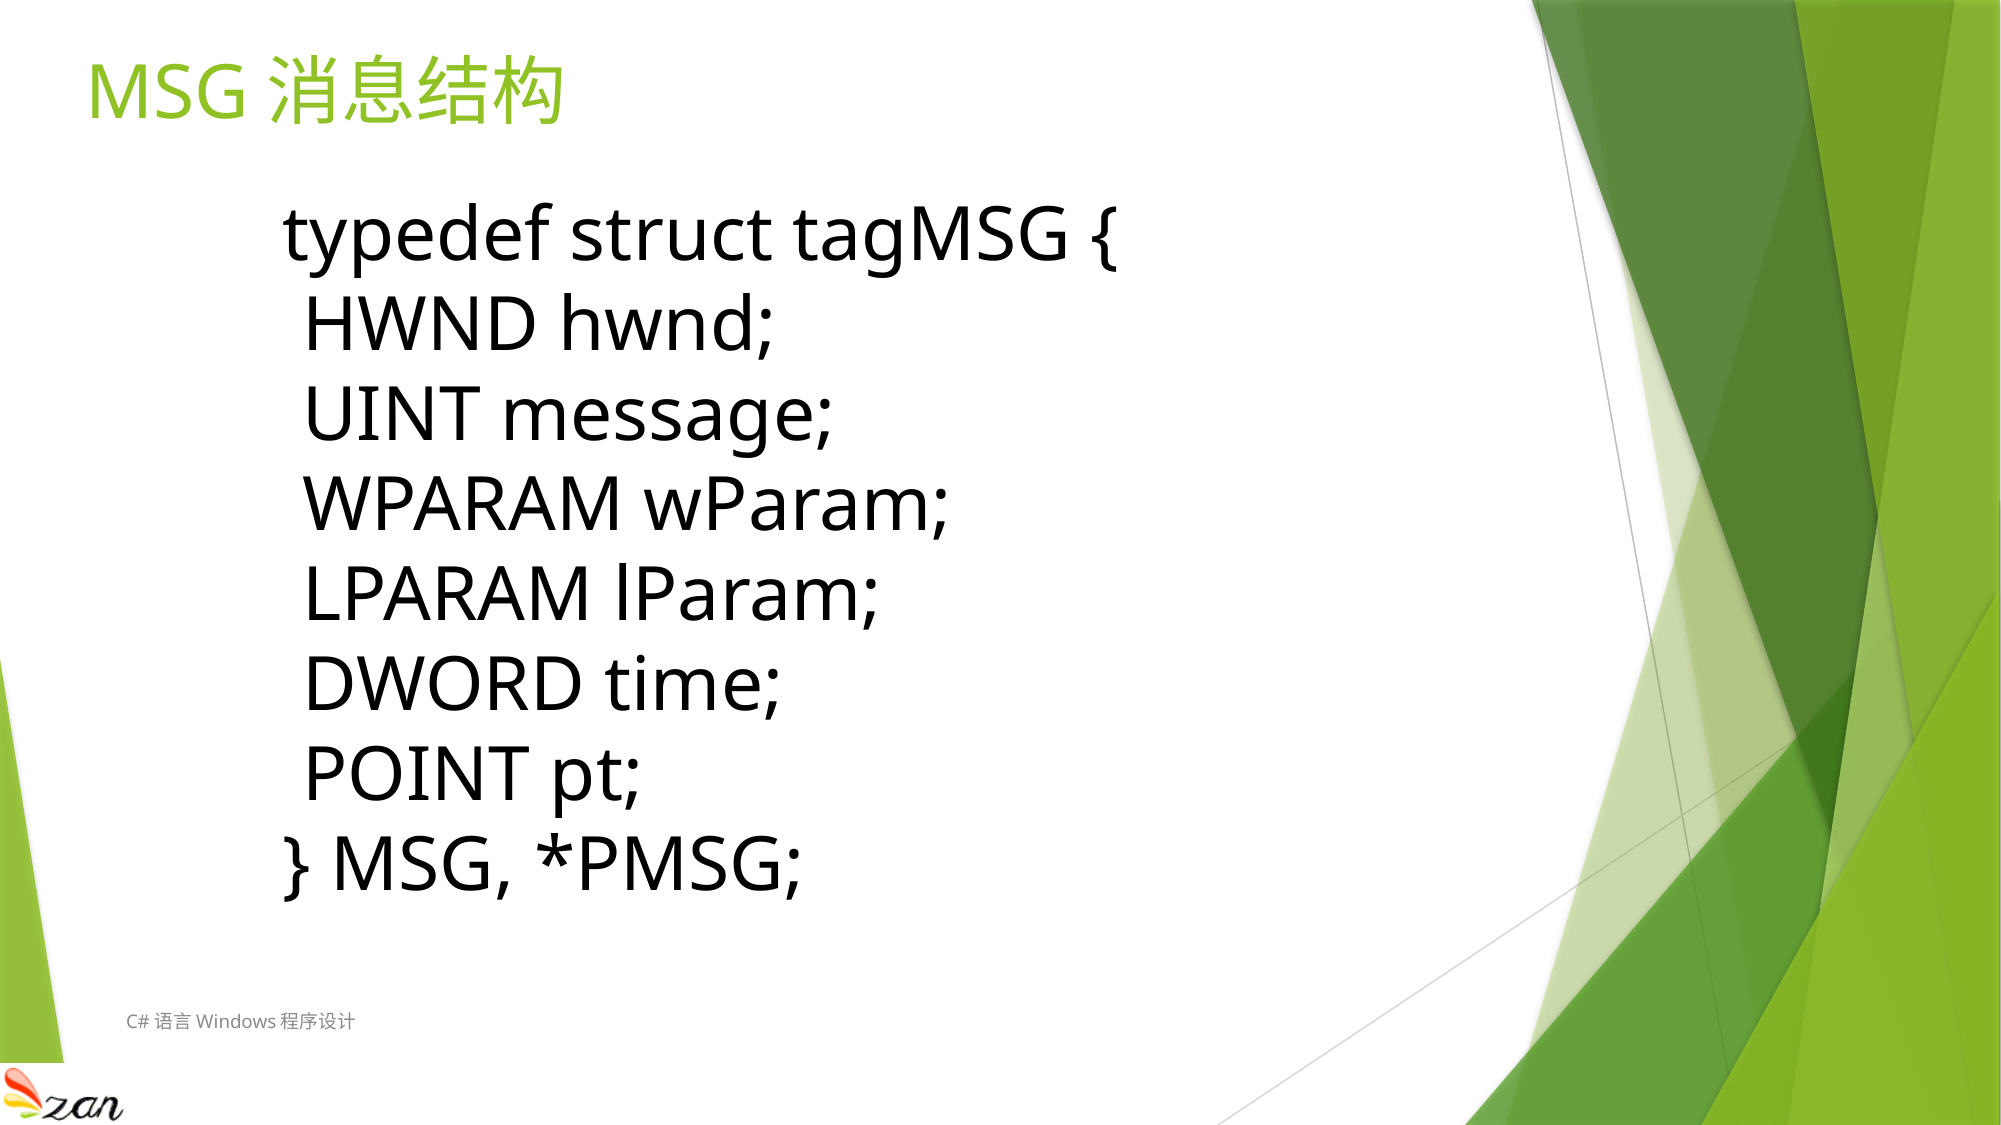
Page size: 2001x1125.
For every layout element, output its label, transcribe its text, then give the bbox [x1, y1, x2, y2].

title MSG消息结构 [70, 35, 758, 160]
text_box typedef struct tagMSG { HWND hwnd; UINT message; WPARAM wParam; LPARAM lParam; DWORD time; POINT pt; } MSG, *PMSG; [268, 177, 1193, 913]
picture [0, 1063, 128, 1125]
footer C#语言Windows程序设计 [111, 991, 1145, 1051]
